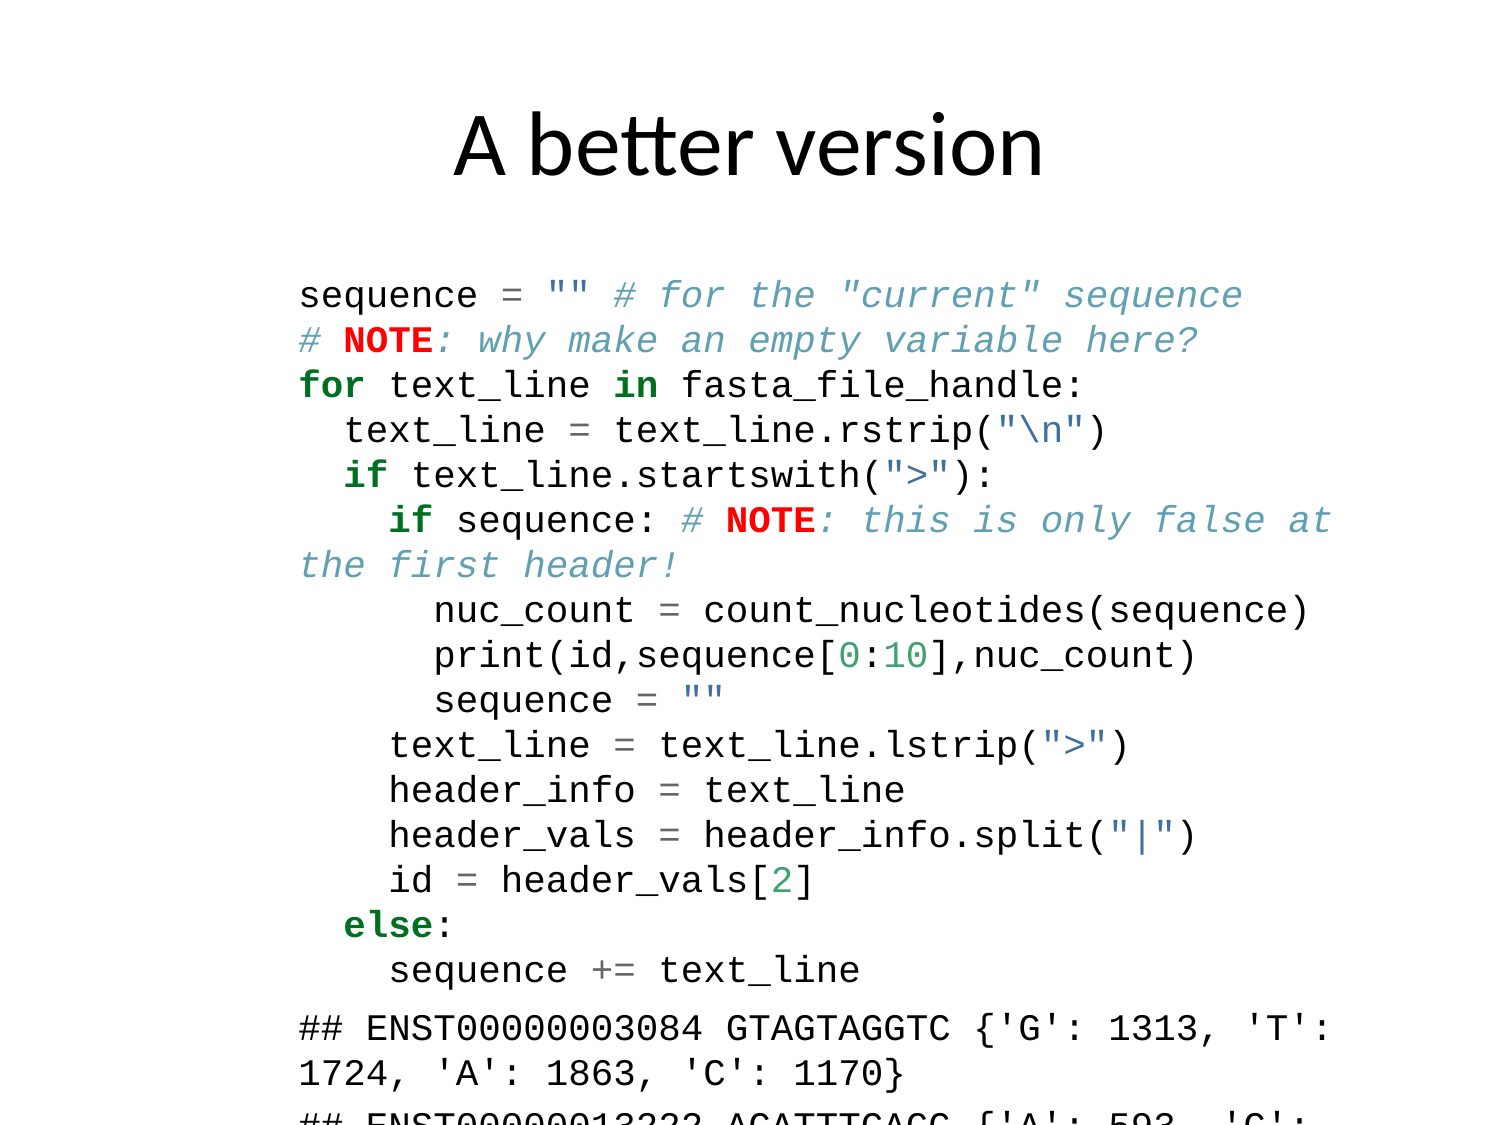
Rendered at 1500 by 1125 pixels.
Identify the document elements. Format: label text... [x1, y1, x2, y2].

title A better version [75, 45, 1425, 233]
list sequence = "" # for the "current" sequence # NOTE: why make an empty variable here? for text_line in fasta_file_handle: text_line = text_line.rstrip("\n") if text_line.startswith(">"): if sequence: # NOTE: this is only false at the first header! nuc_count = count_nucleotides(sequence) print(id,sequence[0:10],nuc_count) sequence = "" text_line = text_line.lstrip(">") header_info = text_line header_vals = header_info.split("|") id = header_vals[2] else: sequence += text_line ## ENST00000003084 GTAGTAGGTC {'G': 1313, 'T': 1724, 'A': 1863, 'C': 1170} ## ENST00000013222 ACATTTCAGG {'A': 593, 'C': 644, 'T': 644, 'G': 678} nuc_count = count_nucleotides(sequence) print(id,sequence[0:10],nuc_count) # NOTE: Why do I need these last two lines? ## ENST00000056217 GGGGCGGCCG {'G': 880, 'C': 922, 'T': 554, 'A': 764} [75, 262, 1425, 1005]
